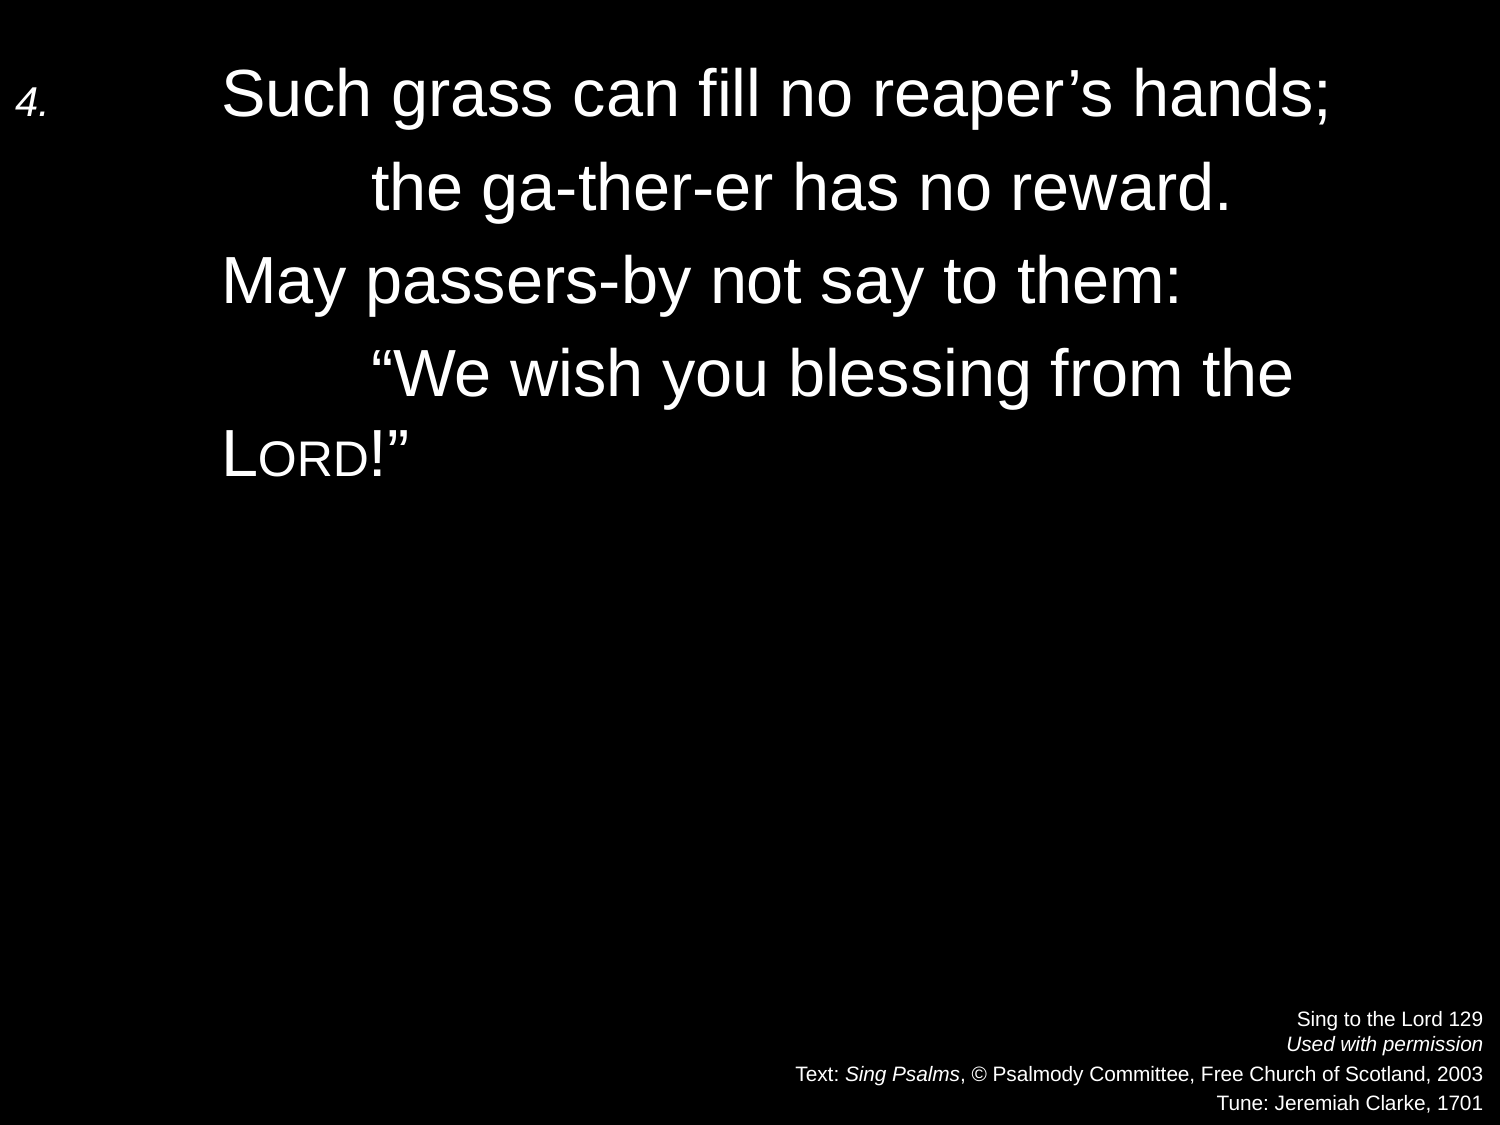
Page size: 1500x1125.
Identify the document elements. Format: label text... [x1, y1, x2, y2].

list 4. Such grass can fill no reaper’s hands; the ga-ther-er has no reward. May passers-by not say to them: “We wish you blessing from the Lord!” [0, 42, 1500, 1047]
text_box Sing to the Lord 129 Used with permission Text: Sing Psalms, © Psalmody Committee, Free Church of Scotland, 2003 Tune: Jeremiah Clarke, 1701 [0, 998, 1498, 1122]
